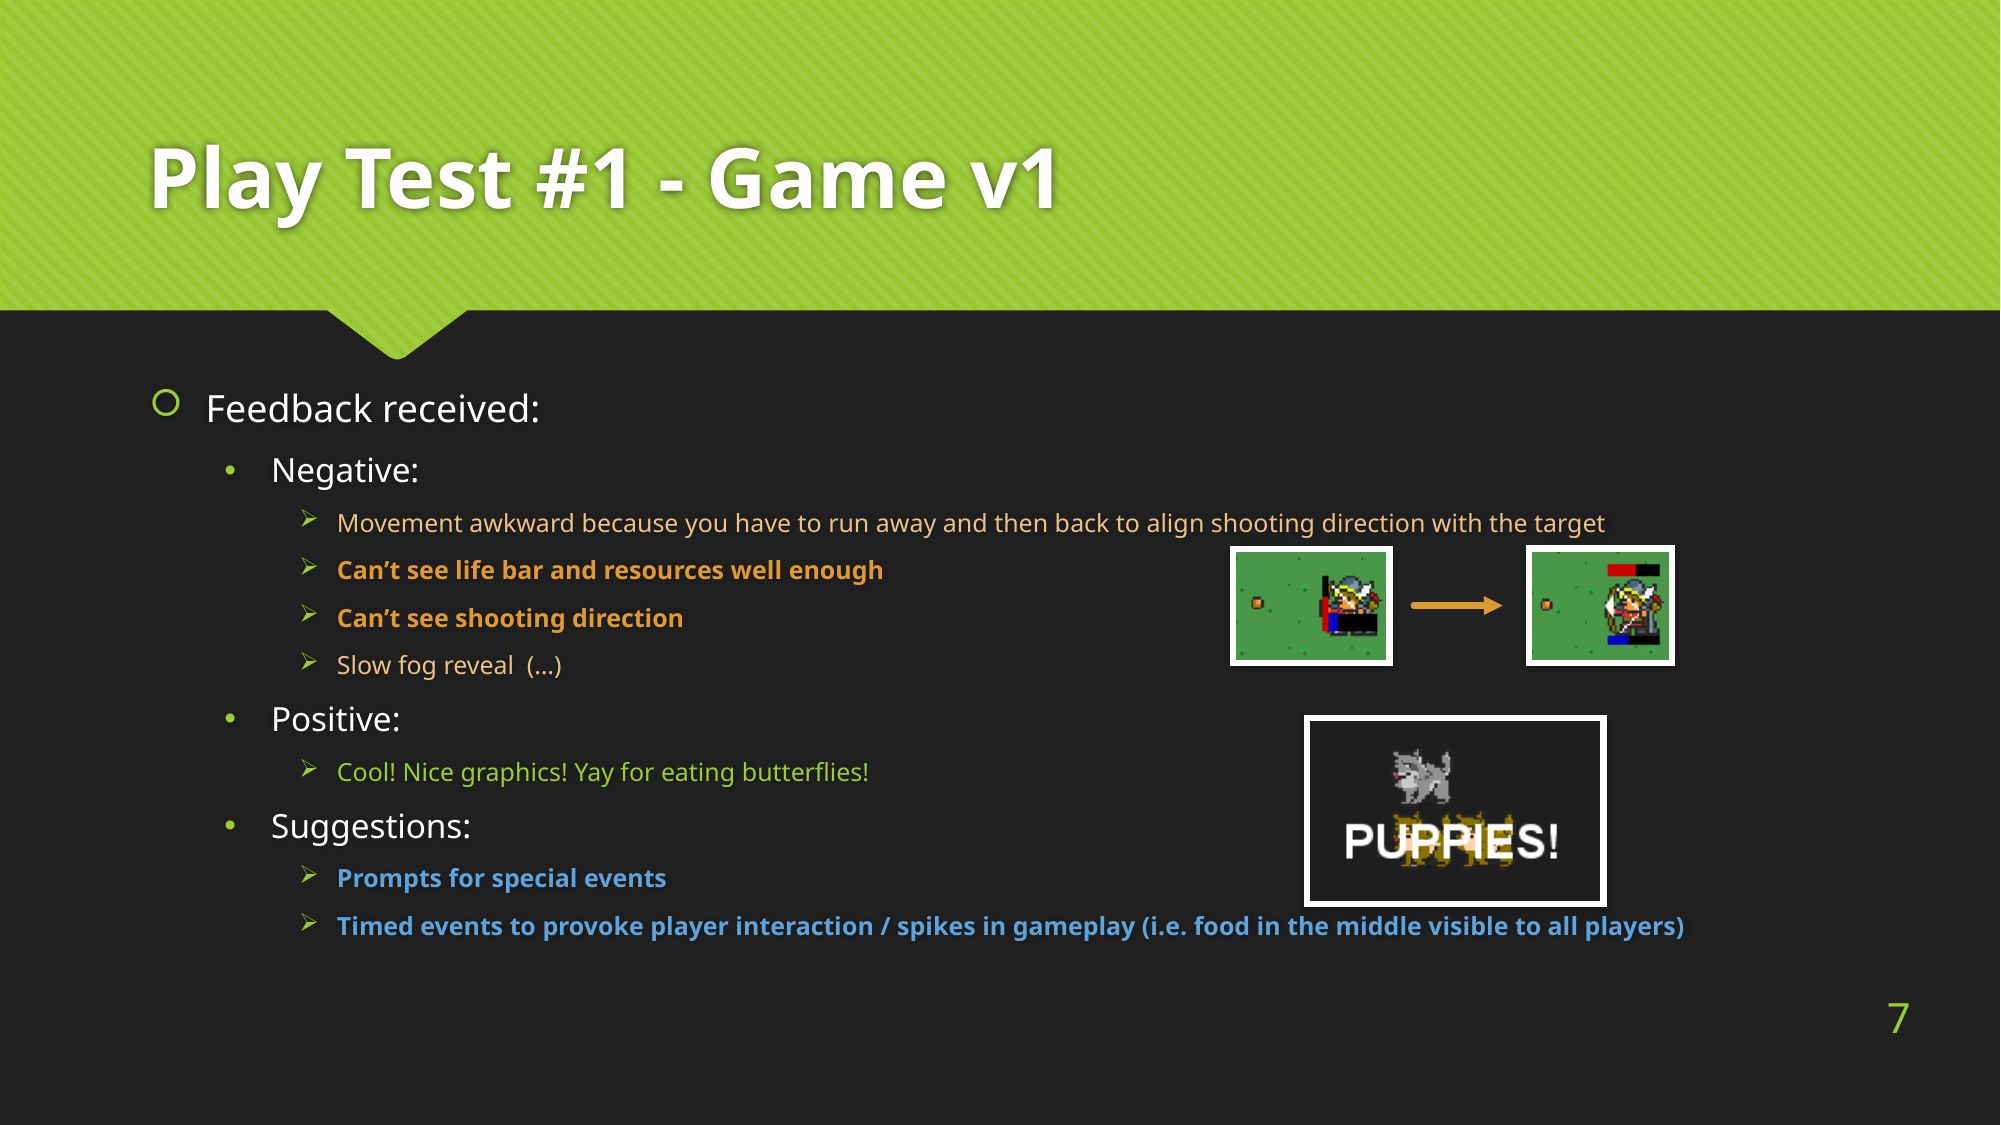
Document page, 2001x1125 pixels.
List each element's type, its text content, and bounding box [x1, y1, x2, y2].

slide_number 7 [1751, 970, 1926, 1051]
list Feedback received: Negative: Movement awkward because you have to run away and then back to align shooting direction with the target Can’t see life bar and resources well enough Can’t see shooting direction Slow fog reveal (…) Positive: Cool! Nice graphics! Yay for eating butterflies! Suggestions: Prompts for special events Timed events to provoke player interaction / spikes in gameplay (i.e. food in the middle visible to all players) [134, 364, 1880, 962]
title Play Test #1 - Game v1 [132, 73, 1868, 233]
picture [1309, 720, 1601, 902]
picture [1235, 551, 1387, 660]
picture [1532, 551, 1669, 660]
